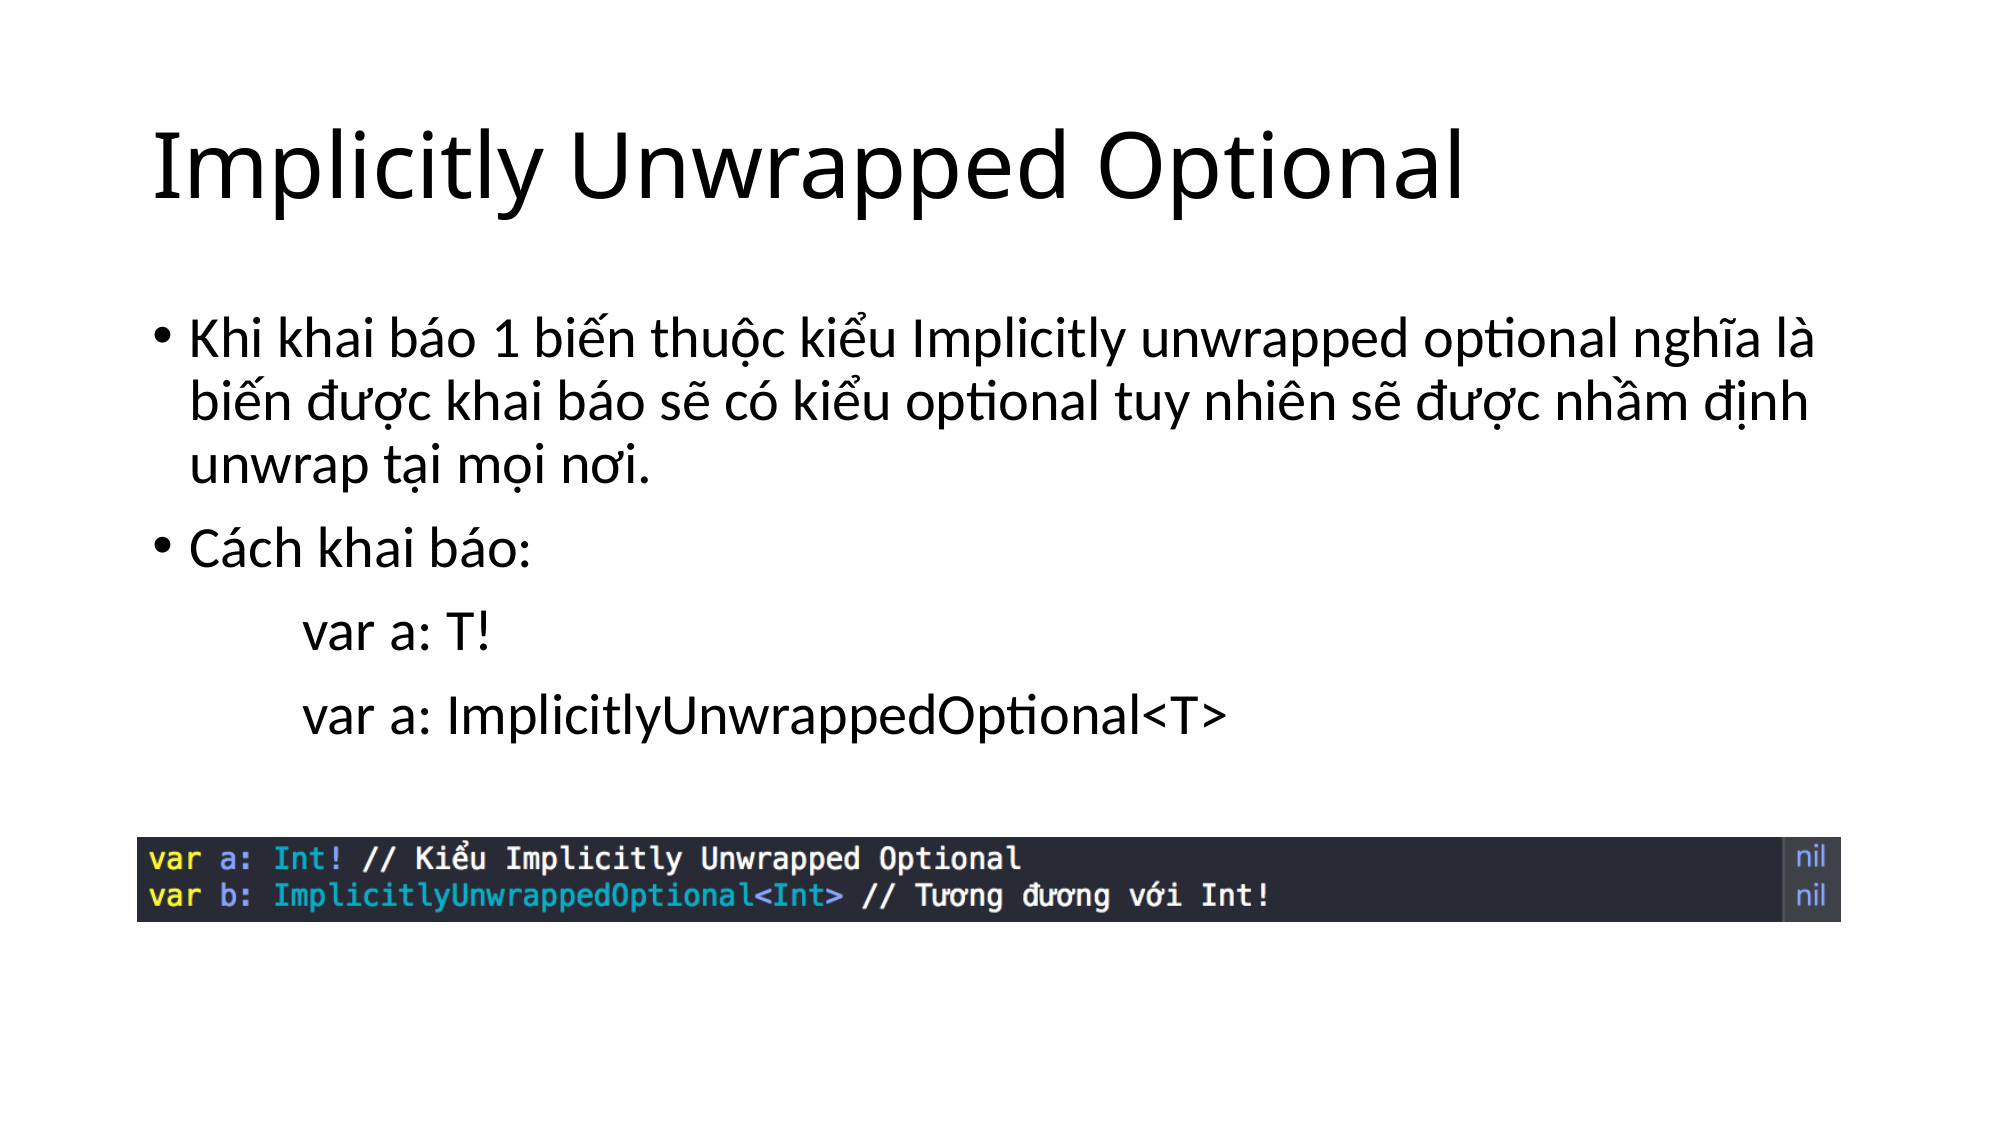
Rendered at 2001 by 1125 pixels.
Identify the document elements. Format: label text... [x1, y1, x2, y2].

list Khi khai báo 1 biến thuộc kiểu Implicitly unwrapped optional nghĩa là biến được khai báo sẽ có kiểu optional tuy nhiên sẽ được nhầm định unwrap tại mọi nơi. Cách khai báo: var a: T! var a: ImplicitlyUnwrappedOptional<T> [137, 299, 1863, 1014]
picture [137, 837, 1841, 922]
title Implicitly Unwrapped Optional [137, 59, 1863, 278]
